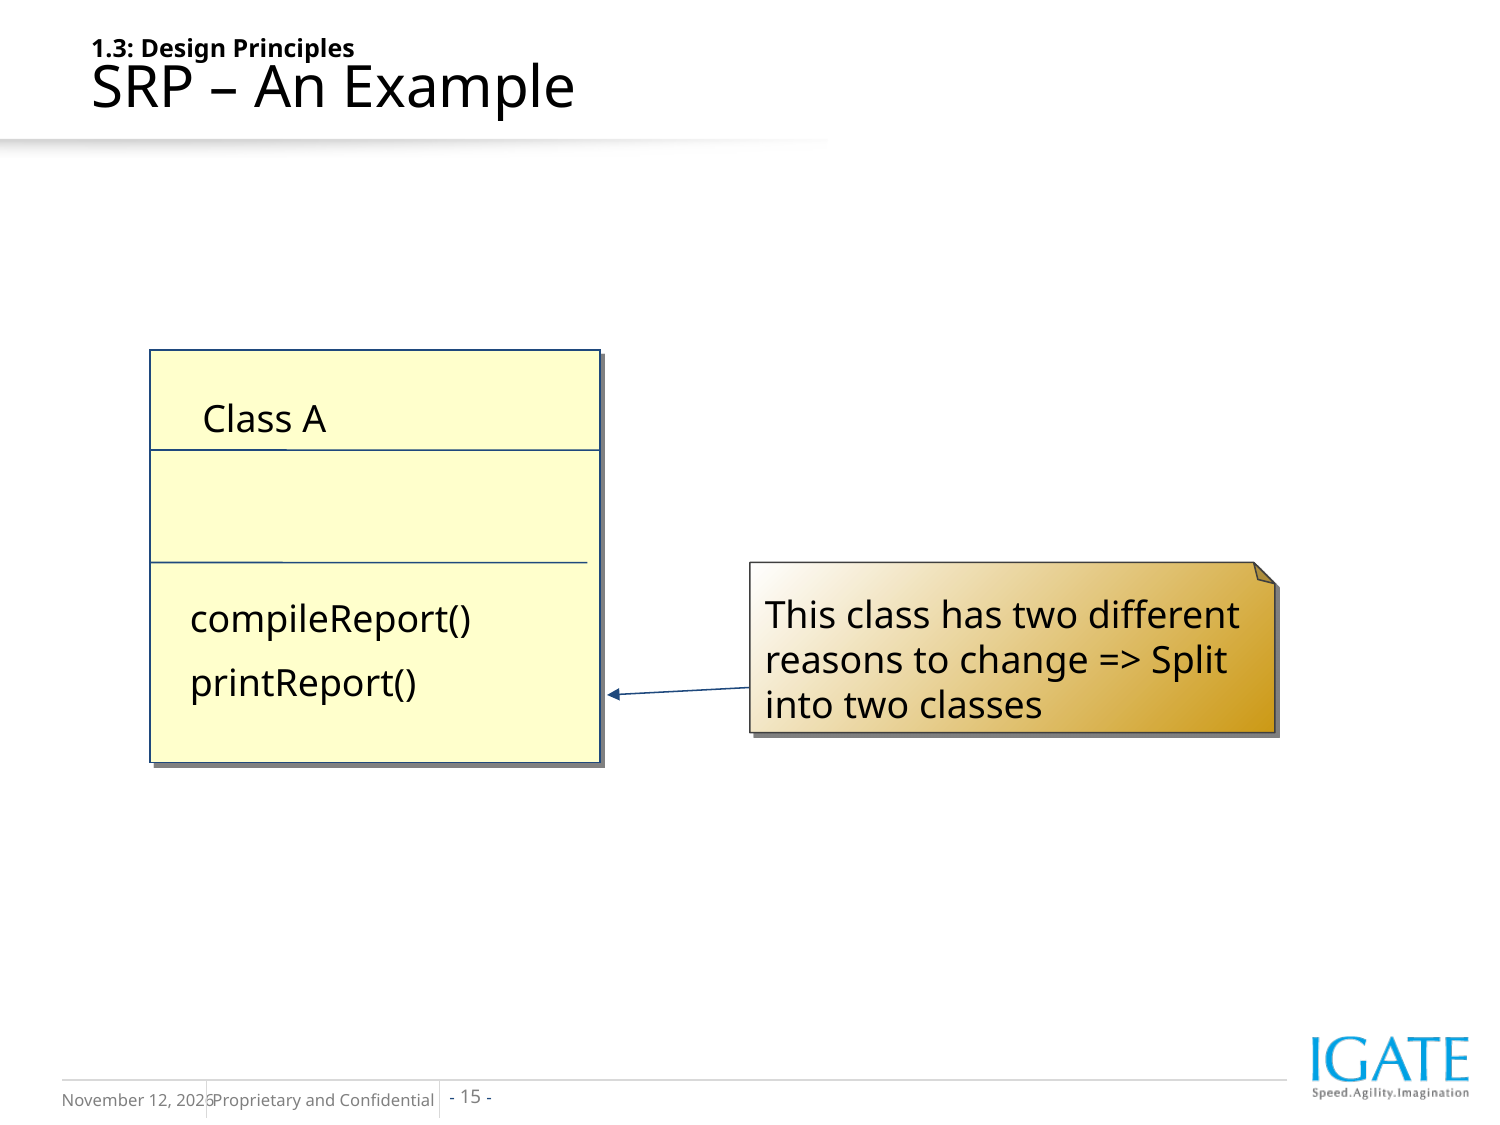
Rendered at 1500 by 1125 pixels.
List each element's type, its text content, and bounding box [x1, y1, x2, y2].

text_box This class has two different reasons to change => Split into two classes [749, 562, 1275, 733]
picture [1304, 1028, 1475, 1105]
text_box Class A [187, 387, 475, 448]
text_box 1.3: Design Principles SRP – An Example [76, 20, 1414, 138]
text_box [607, 687, 749, 701]
picture [0, 112, 919, 174]
text_box compileReport() printReport() [174, 587, 600, 711]
text_box [149, 350, 600, 763]
